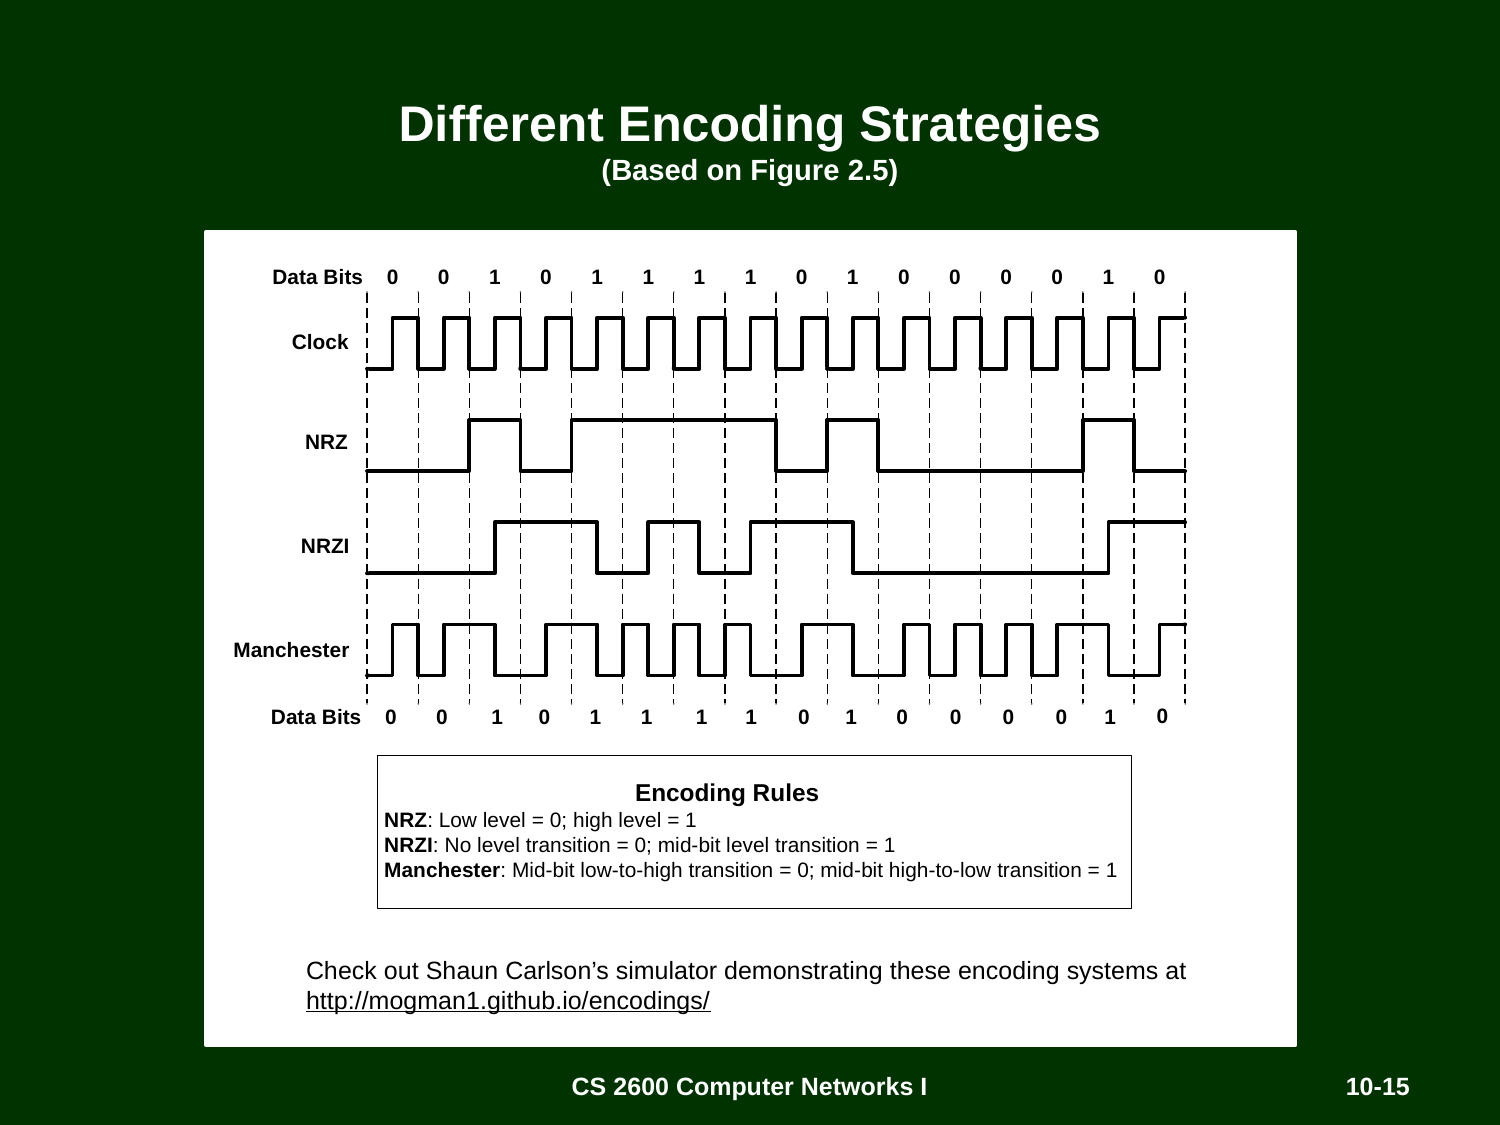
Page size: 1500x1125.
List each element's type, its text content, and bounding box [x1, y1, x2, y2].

title Different Encoding Strategies (Based on Figure 2.5) [74, 44, 1426, 233]
slide_number 10-15 [1074, 1062, 1426, 1103]
text_box [204, 233, 1297, 1047]
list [220, 259, 1271, 1020]
footer CS 2600 Computer Networks I [299, 1062, 1074, 1103]
